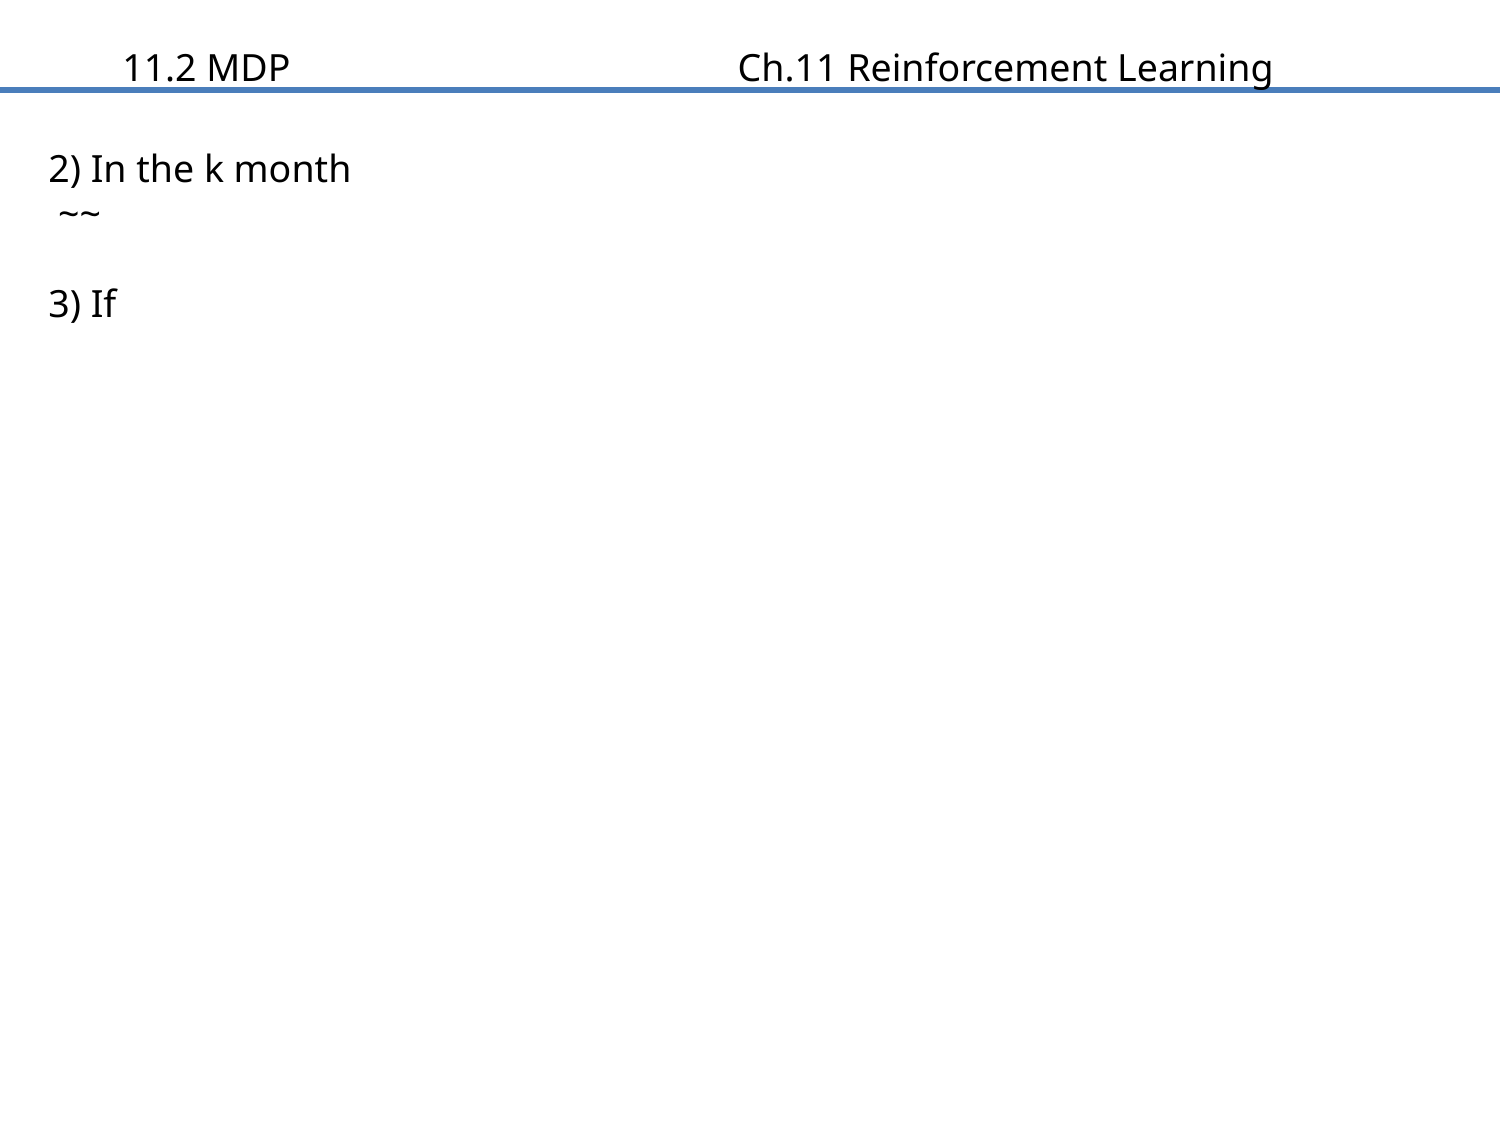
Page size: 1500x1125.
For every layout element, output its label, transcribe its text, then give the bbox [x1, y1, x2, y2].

text_box 11.2 MDP Ch.11 Reinforcement Learning [107, 36, 1311, 97]
